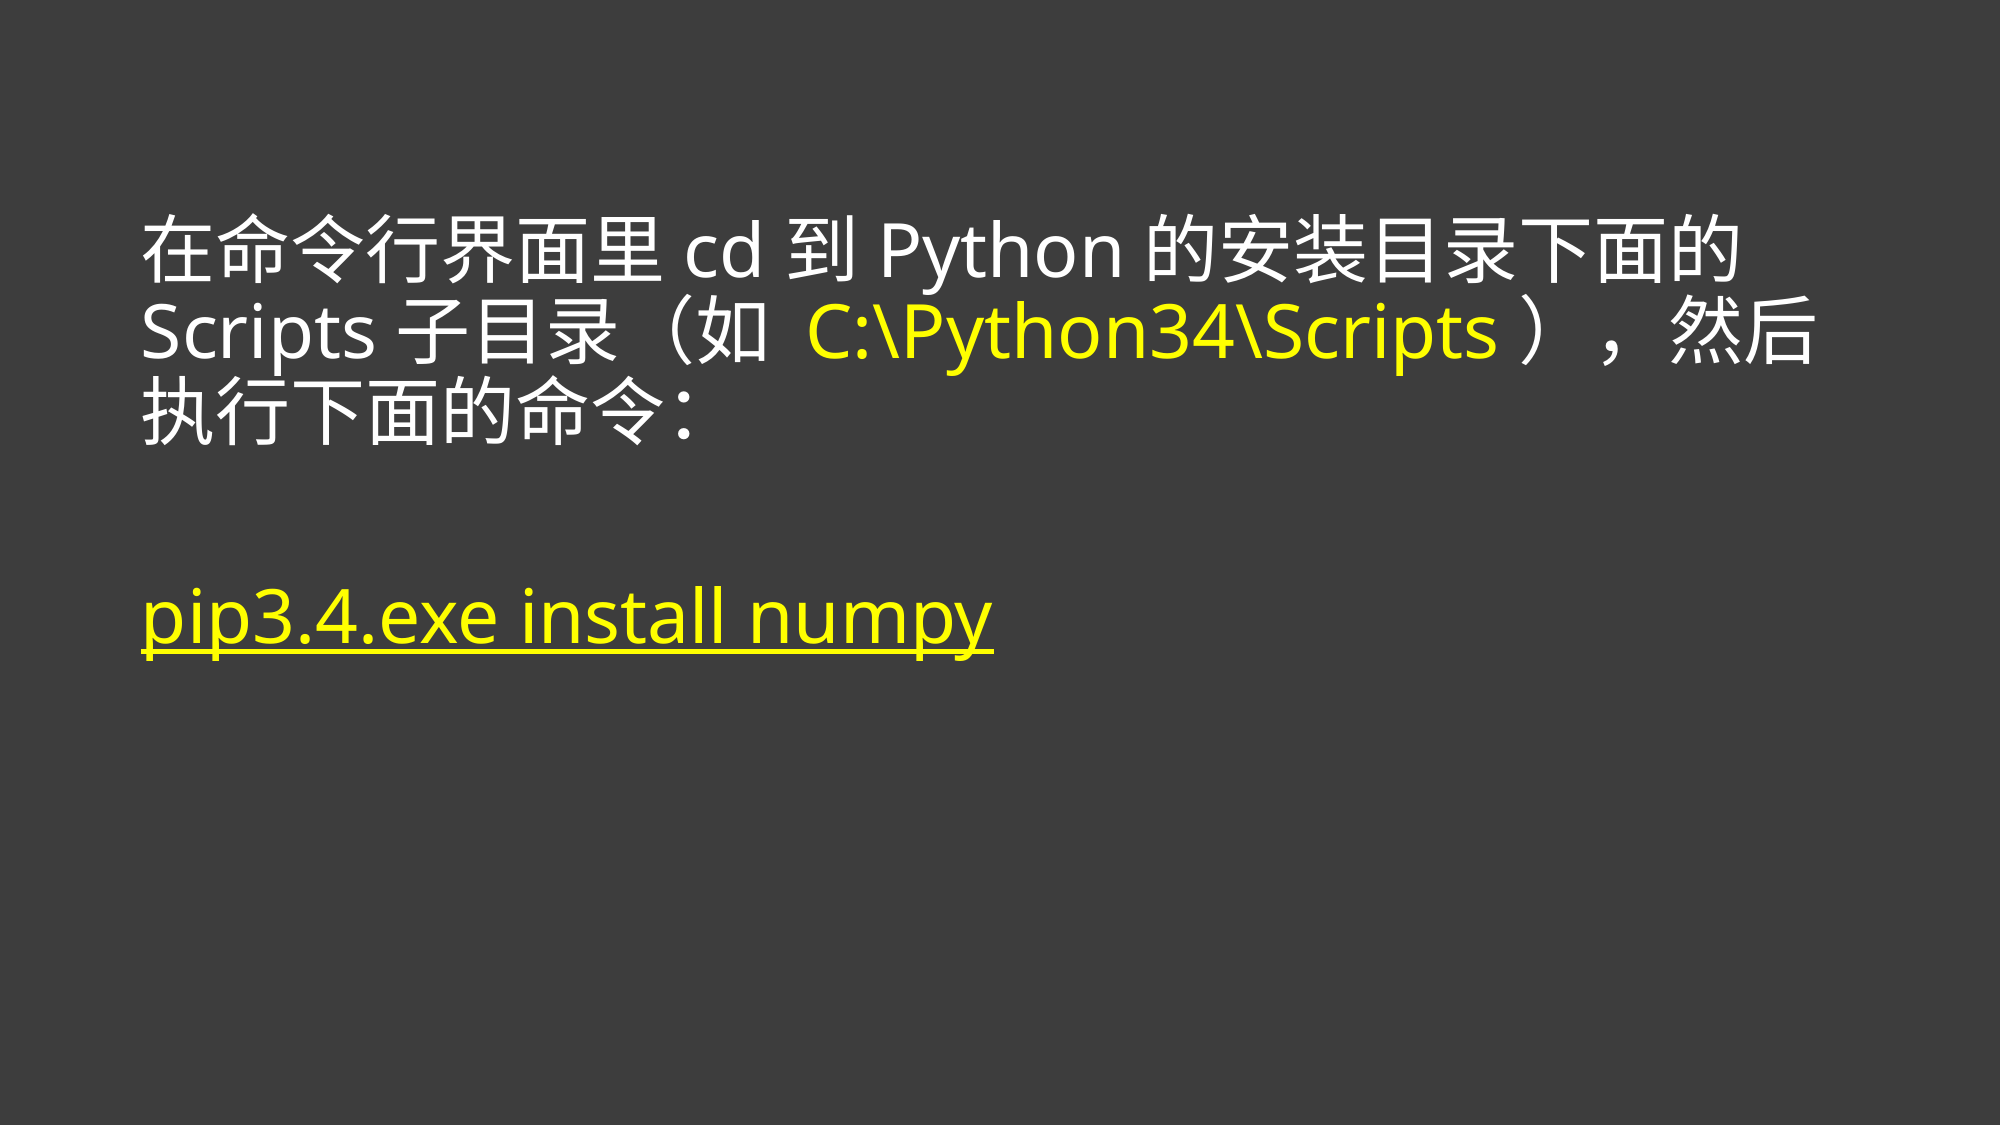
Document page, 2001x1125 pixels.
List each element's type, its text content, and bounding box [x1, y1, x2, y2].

list 在命令行界面里cd到Python的安装目录下面的Scripts子目录（如 C:\Python34\Scripts），然后执行下面的命令： pip3.4.exe install numpy [125, 205, 1851, 920]
